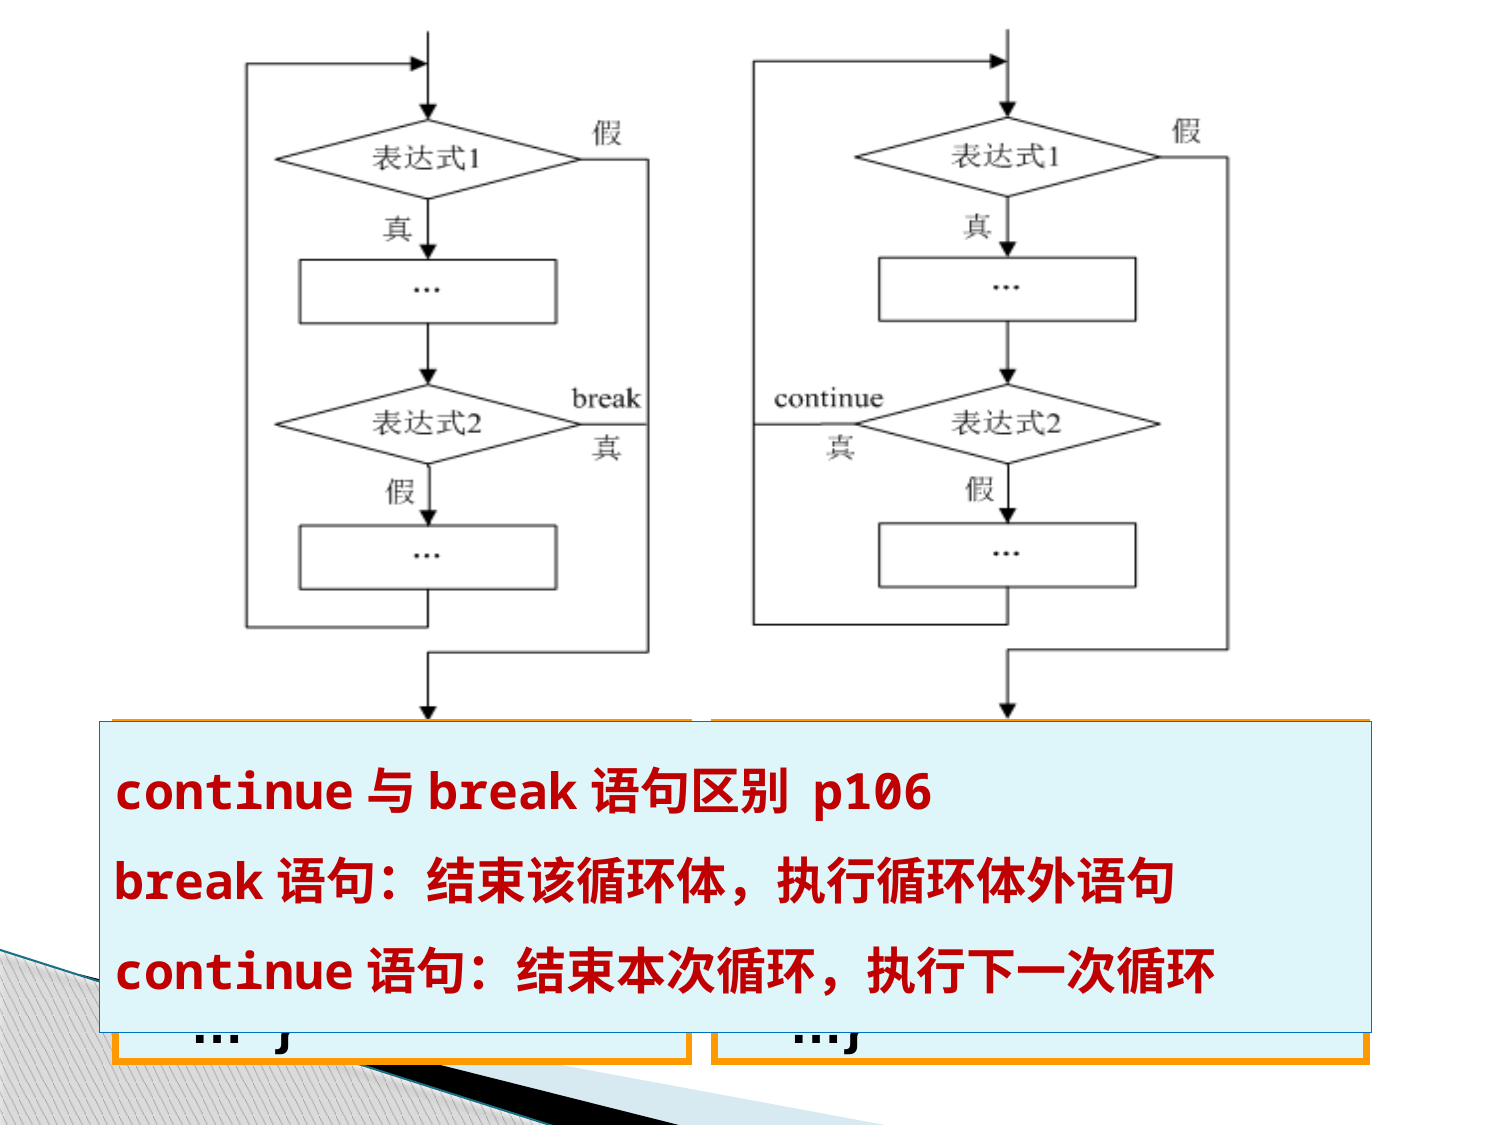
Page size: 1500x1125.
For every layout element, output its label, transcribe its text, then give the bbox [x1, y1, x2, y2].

picture [170, 18, 1300, 747]
text_box while(表达式1) { … if(表达式2) continue; …} [714, 1033, 1367, 1062]
text_box while(表达式1) { … if(表达式2) break; … } [115, 1033, 689, 1062]
title continue与break语句区别 p106 break语句：结束该循环体，执行循环体外语句 continue语句：结束本次循环，执行下一次循环 [99, 721, 1372, 1033]
